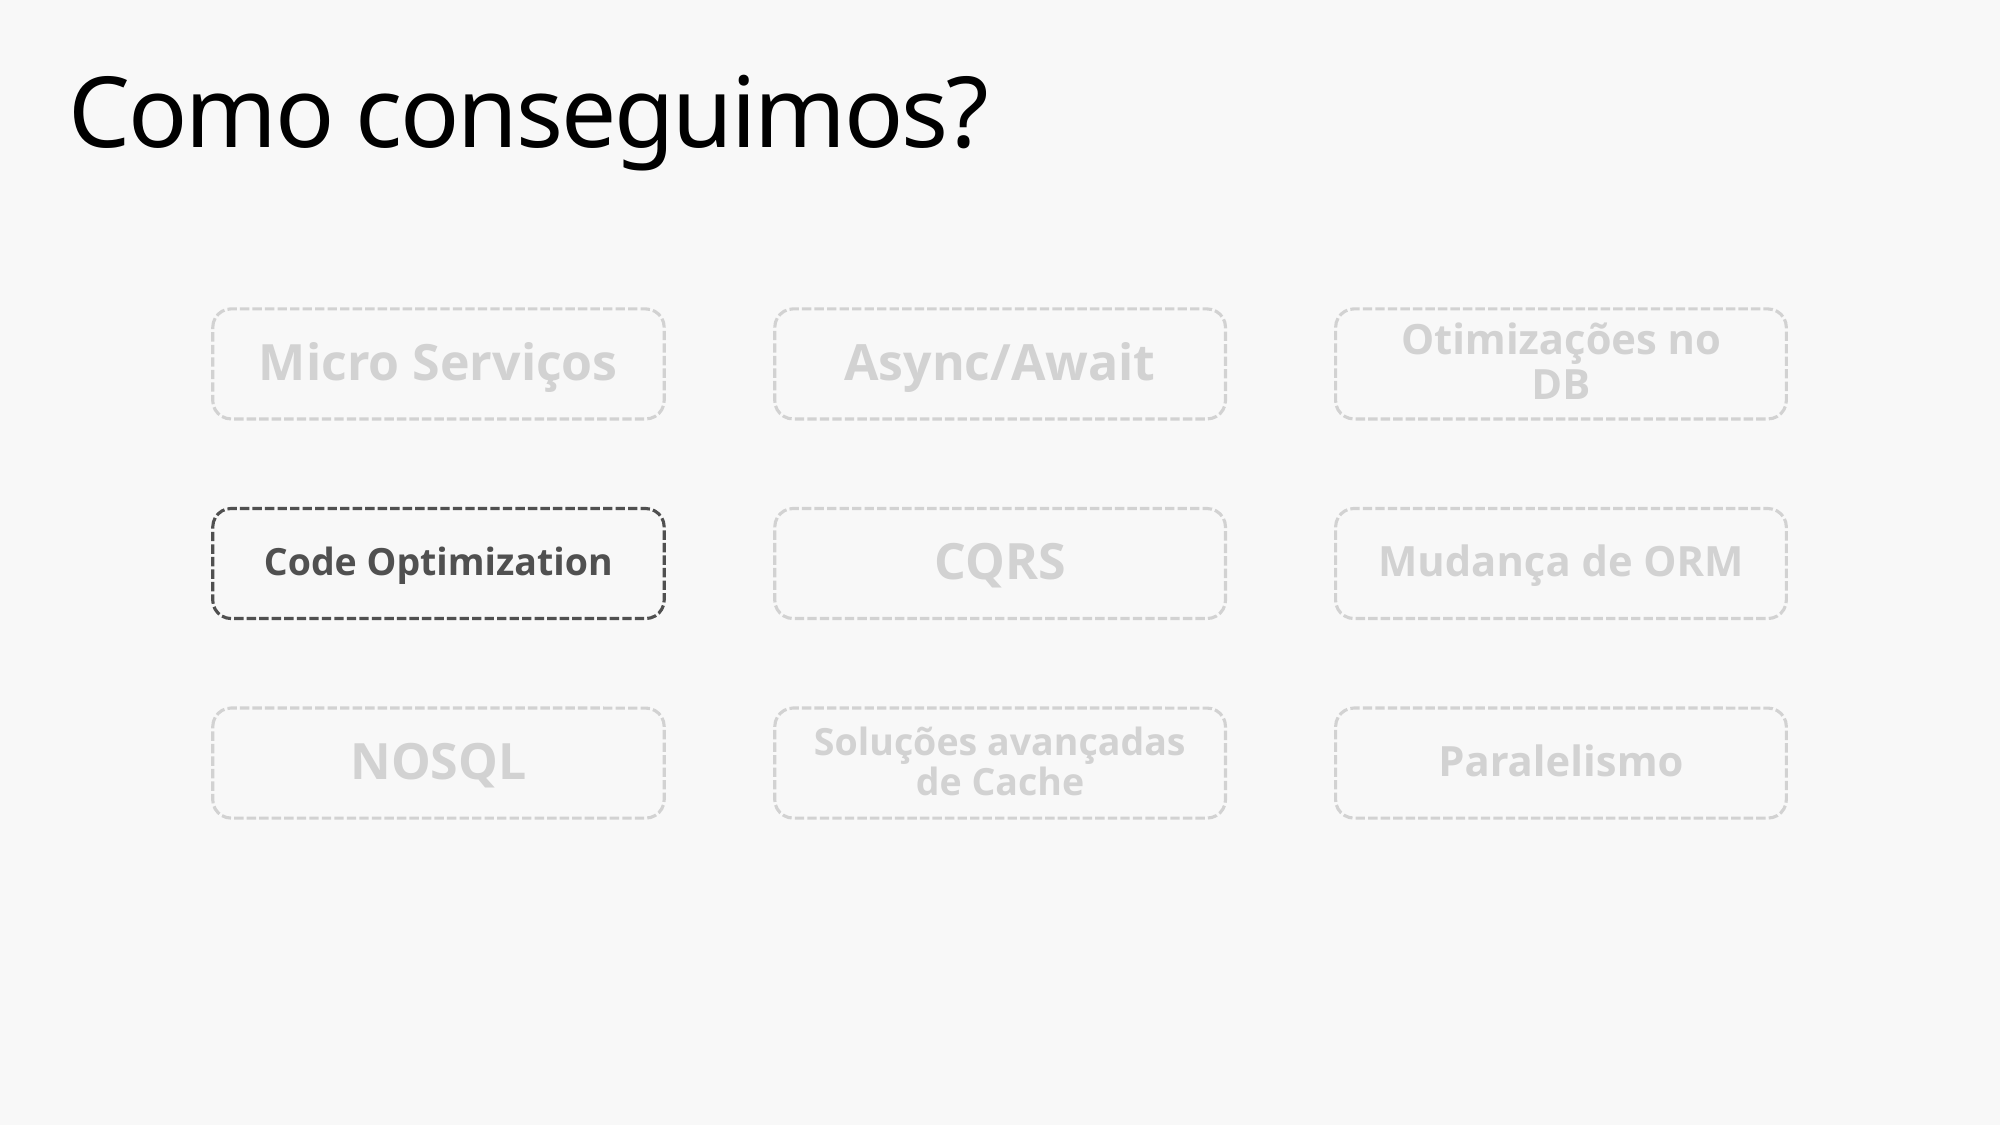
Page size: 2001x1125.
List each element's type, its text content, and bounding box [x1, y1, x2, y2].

text_box Paralelismo [1334, 707, 1788, 819]
text_box CQRS [773, 507, 1227, 620]
text_box NOSQL [211, 707, 665, 819]
text_box Otimizações no DB [1334, 308, 1788, 420]
text_box Micro Serviços [211, 308, 665, 420]
title Como conseguimos? [44, 47, 1957, 196]
text_box Async/Await [773, 308, 1227, 420]
text_box Code Optimization [211, 507, 665, 620]
text_box Mudança de ORM [1334, 507, 1788, 620]
text_box Soluções avançadas de Cache [773, 707, 1227, 819]
